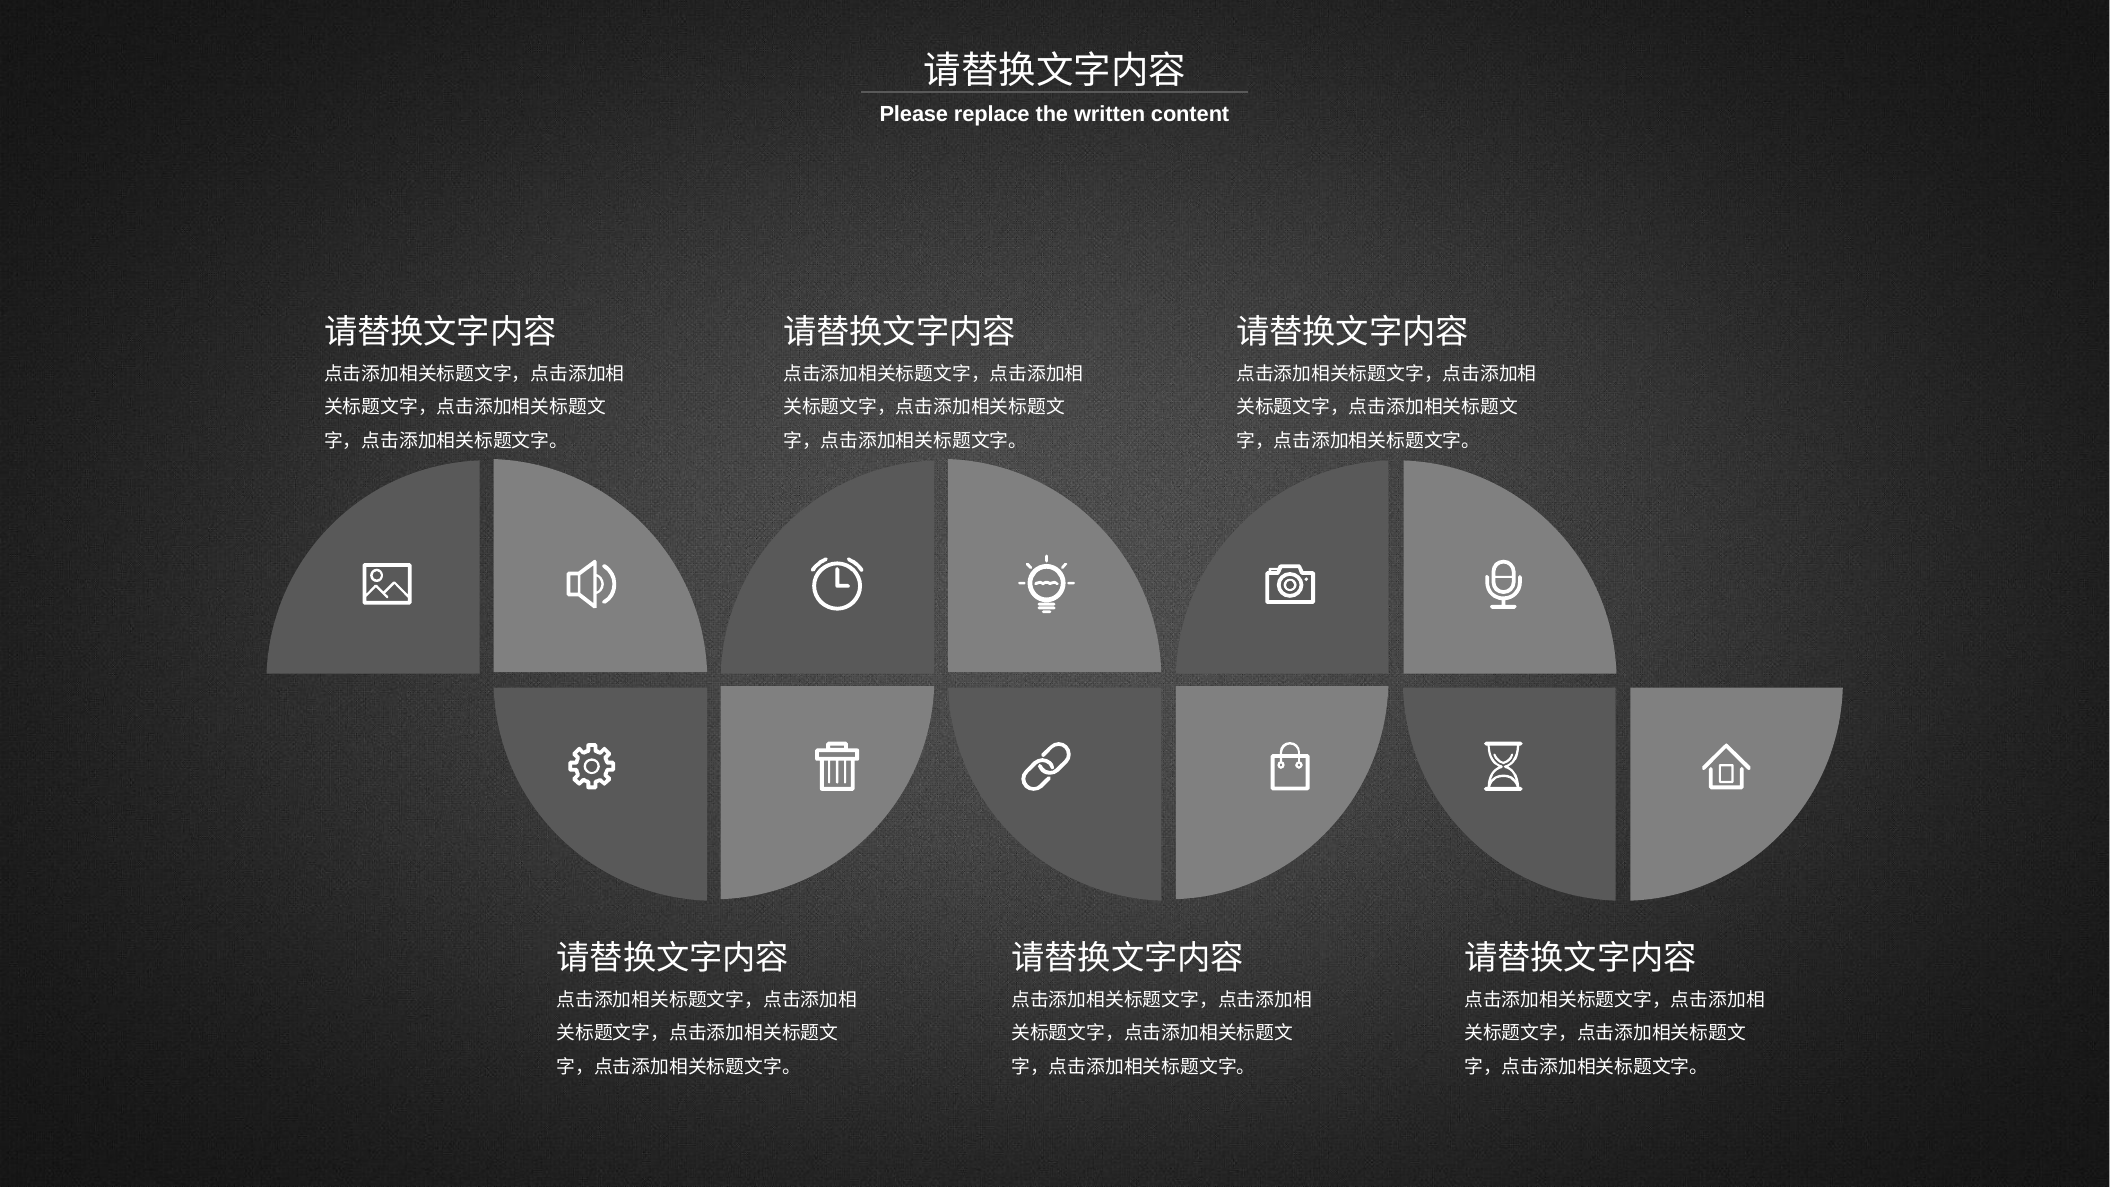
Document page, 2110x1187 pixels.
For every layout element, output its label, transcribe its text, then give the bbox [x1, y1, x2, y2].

text_box Please replace the written content [864, 93, 1245, 133]
text_box [1483, 741, 1523, 791]
text_box 请替换文字内容 点击添加相关标题文字，点击添加相关标题文字，点击添加相关标题文字，点击添加相关标题文字。 [556, 916, 872, 1078]
text_box 请替换文字内容 点击添加相关标题文字，点击添加相关标题文字，点击添加相关标题文字，点击添加相关标题文字。 [1464, 916, 1780, 1078]
text_box [493, 687, 708, 901]
text_box 请替换文字内容 点击添加相关标题文字，点击添加相关标题文字，点击添加相关标题文字，点击添加相关标题文字。 [783, 290, 1099, 452]
text_box 请替换文字内容 点击添加相关标题文字，点击添加相关标题文字，点击添加相关标题文字，点击添加相关标题文字。 [1011, 916, 1327, 1078]
text_box [1270, 742, 1310, 791]
text_box [1175, 460, 1389, 674]
text_box [493, 459, 708, 673]
text_box [266, 460, 480, 674]
text_box [568, 743, 616, 790]
text_box [1630, 687, 1843, 901]
text_box [1402, 687, 1616, 901]
text_box [948, 687, 1162, 901]
text_box [602, 564, 617, 604]
text_box [362, 563, 412, 605]
text_box 请替换文字内容 点击添加相关标题文字，点击添加相关标题文字，点击添加相关标题文字，点击添加相关标题文字。 [324, 290, 640, 452]
text_box [1026, 554, 1068, 614]
text_box [1702, 743, 1751, 790]
text_box [1021, 742, 1071, 791]
text_box [815, 741, 860, 791]
text_box [1485, 559, 1522, 609]
text_box [948, 459, 1162, 673]
text_box [720, 460, 935, 674]
text_box [1265, 564, 1316, 604]
text_box [566, 559, 604, 609]
text_box [720, 686, 935, 900]
text_box [810, 557, 864, 611]
text_box 请替换文字内容 [908, 39, 1201, 91]
text_box [1403, 460, 1617, 674]
text_box 请替换文字内容 点击添加相关标题文字，点击添加相关标题文字，点击添加相关标题文字，点击添加相关标题文字。 [1236, 290, 1552, 452]
text_box 请替换文字内容 [908, 93, 1201, 99]
text_box [1175, 686, 1389, 900]
picture [0, 0, 2110, 1187]
